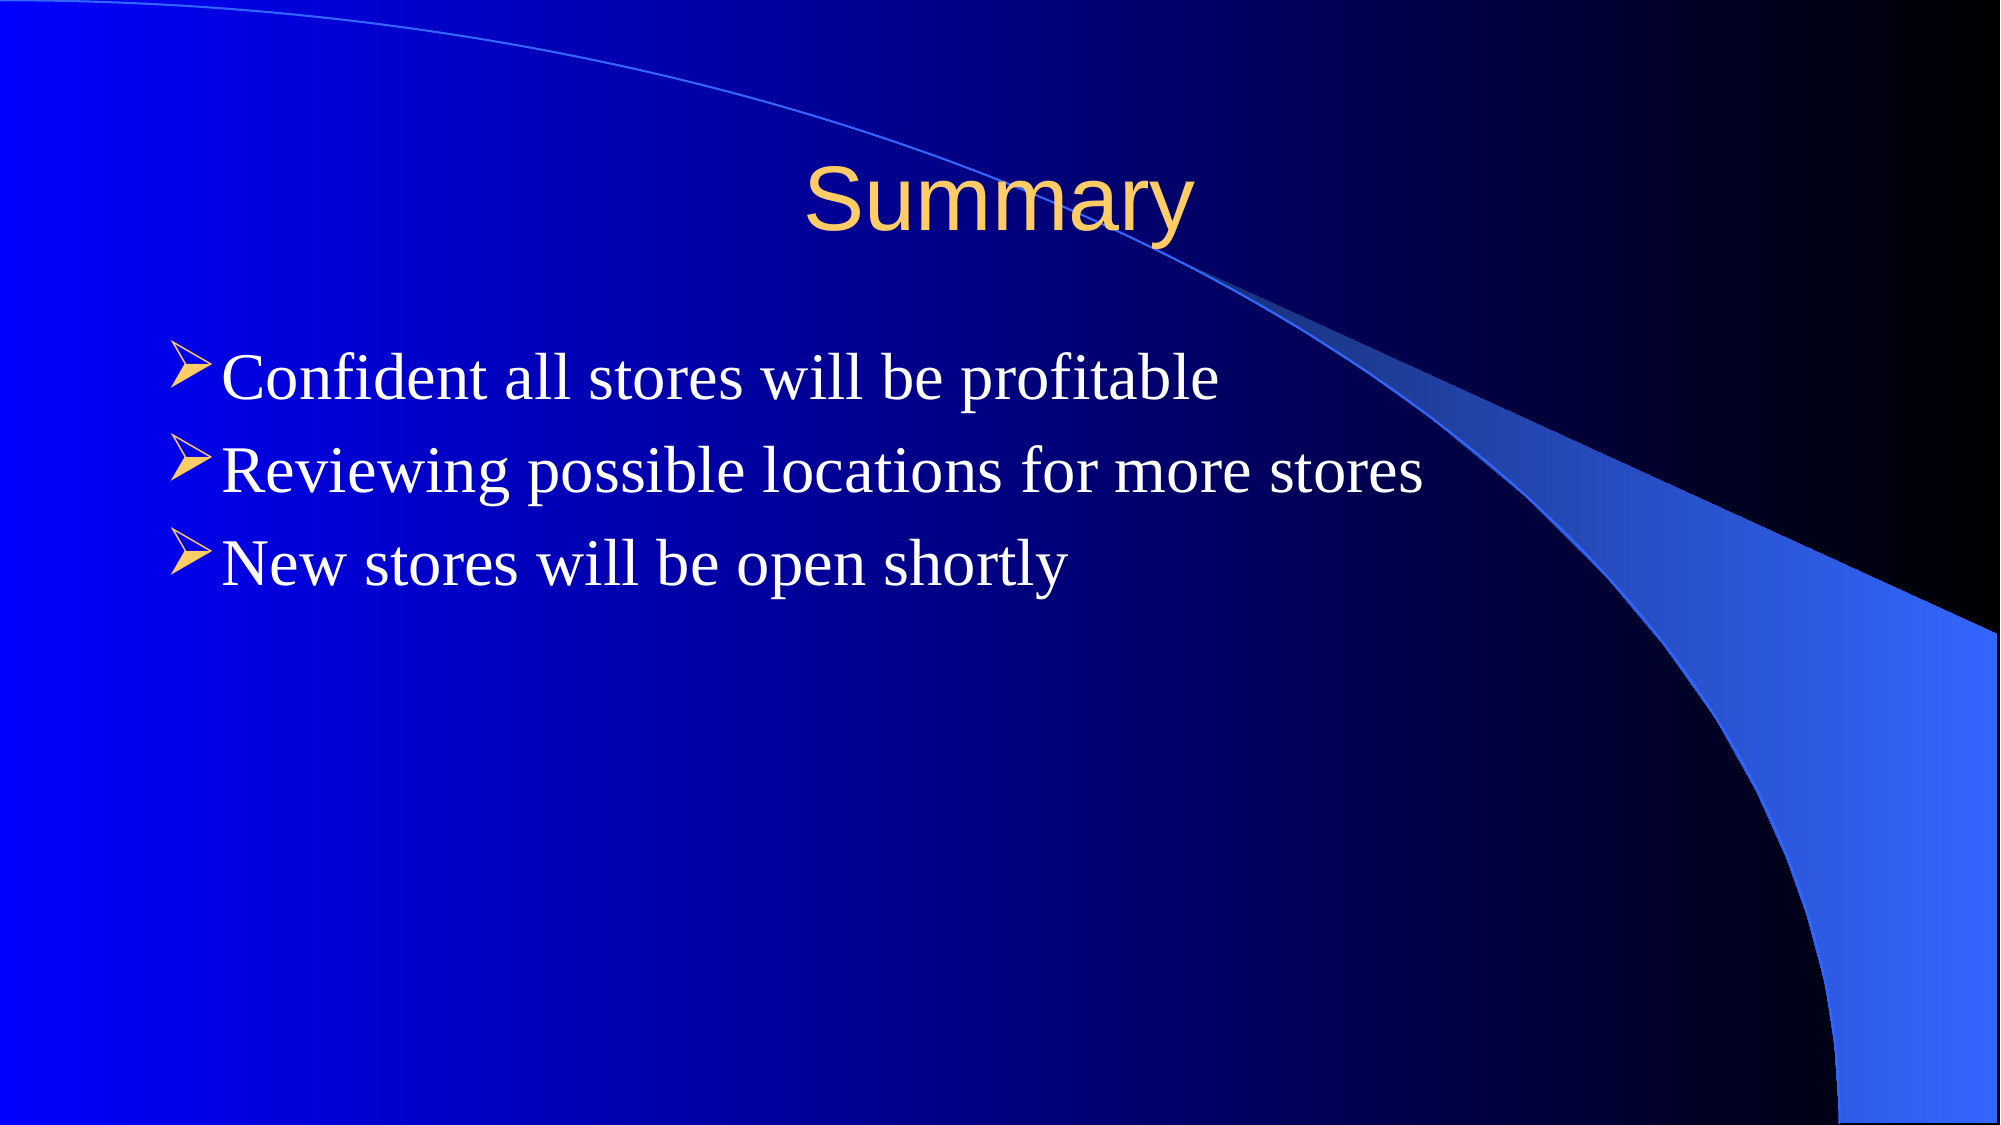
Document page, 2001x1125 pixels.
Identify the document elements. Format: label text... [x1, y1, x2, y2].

title Summary [149, 99, 1851, 288]
list Confident all stores will be profitable Reviewing possible locations for more stores New stores will be open shortly [149, 324, 1851, 1001]
